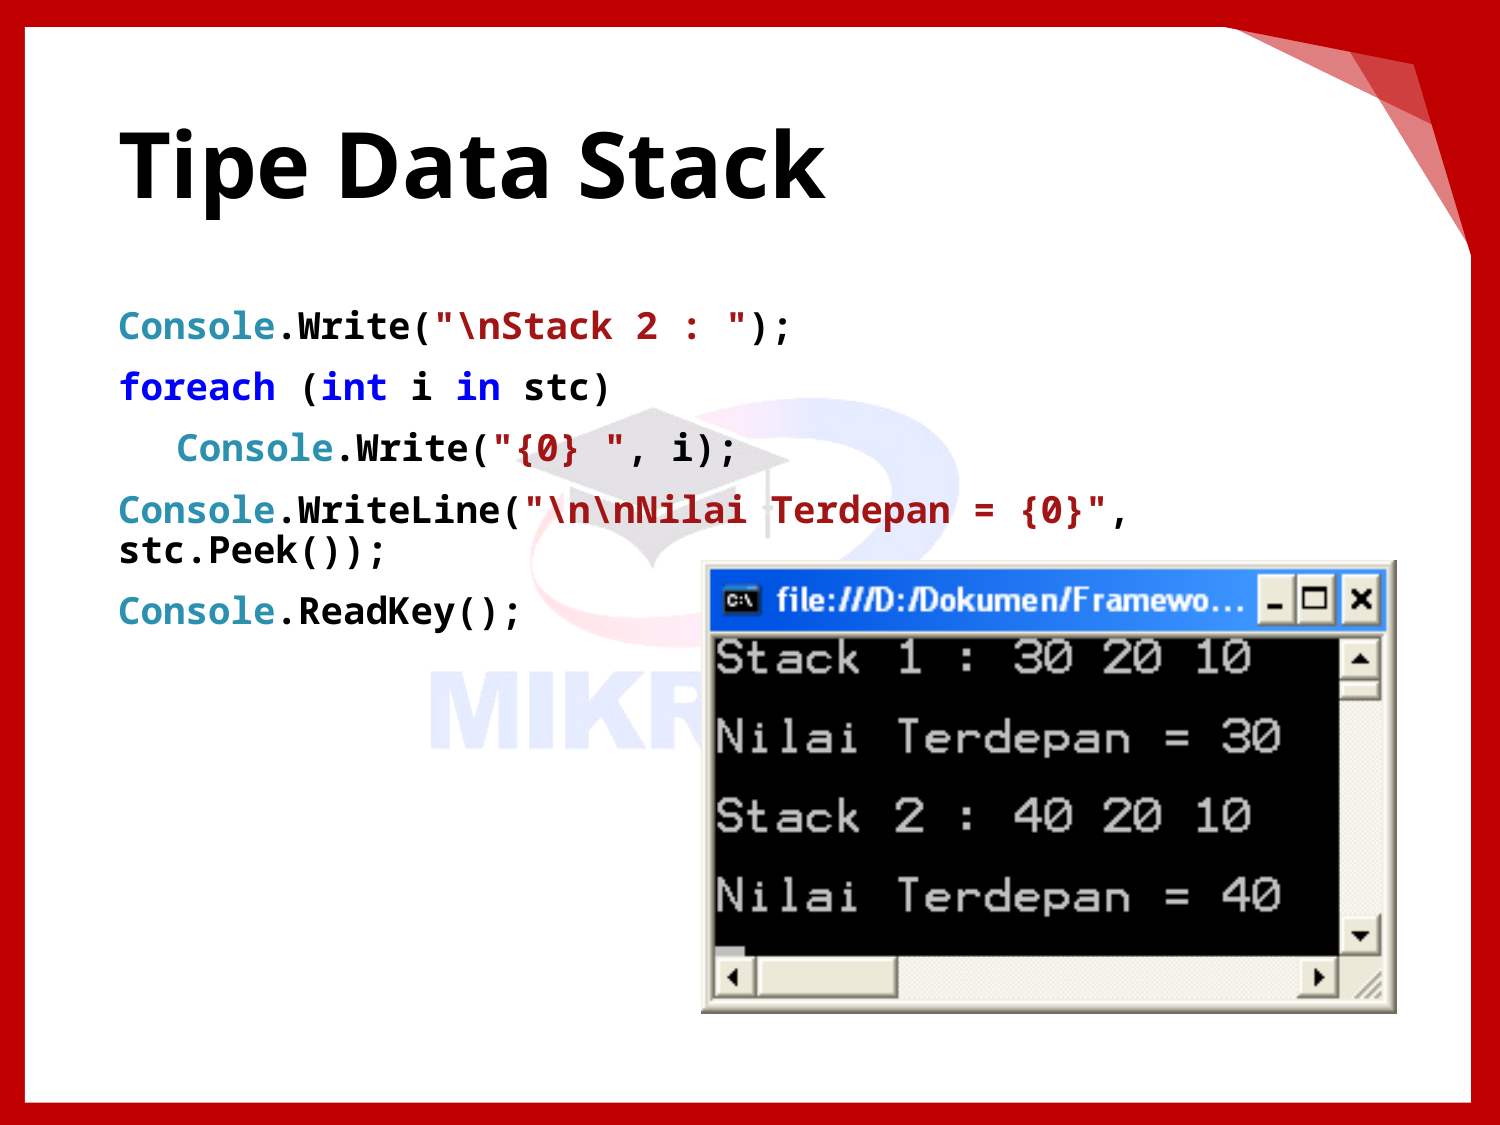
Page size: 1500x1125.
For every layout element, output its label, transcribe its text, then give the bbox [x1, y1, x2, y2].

title Tipe Data Stack [103, 59, 1397, 278]
picture [701, 560, 1397, 1014]
list Console.Write("\nStack 2 : "); foreach (int i in stc) Console.Write("{0} ", i); Console.WriteLine("\n\nNilai Terdepan = {0}", stc.Peek()); Console.ReadKey(); [103, 299, 1397, 1014]
